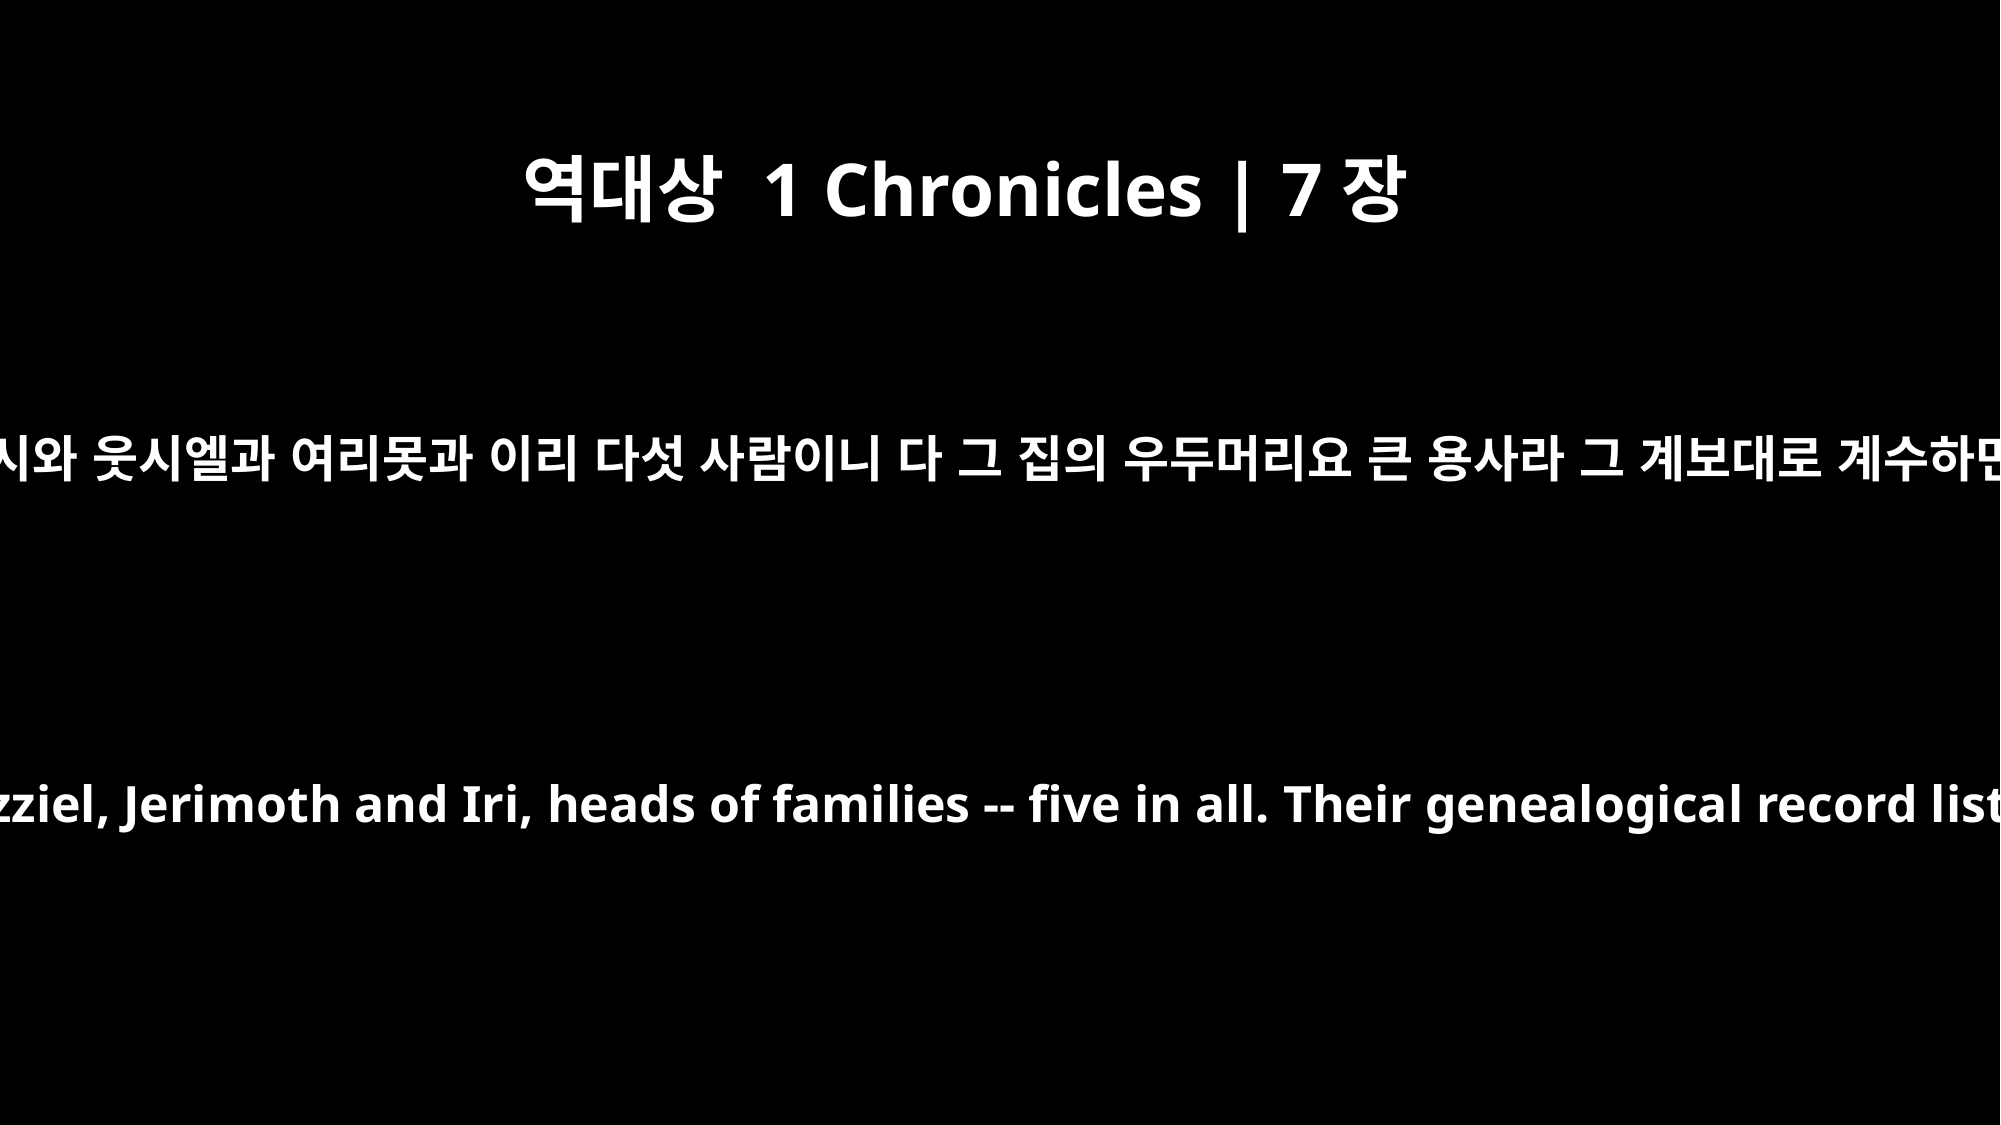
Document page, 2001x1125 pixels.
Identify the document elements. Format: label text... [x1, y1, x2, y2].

text_box 7 벨라의 아들들은 에스본과 우시와 웃시엘과 여리못과 이리 다섯 사람이니 다 그 집의 우두머리요 큰 용사라 그 계보대로 계수하면 이만 이천삼십사 명이며 [0, 359, 2000, 495]
text_box The sons of Bela: Ezbon, Uzzi, Uzziel, Jerimoth and Iri, heads of families -- five in all. Their genealogical record listed 22,034 fighting men. [0, 764, 2000, 840]
text_box 역대상 1 Chronicles | 7장 [507, 136, 1424, 239]
